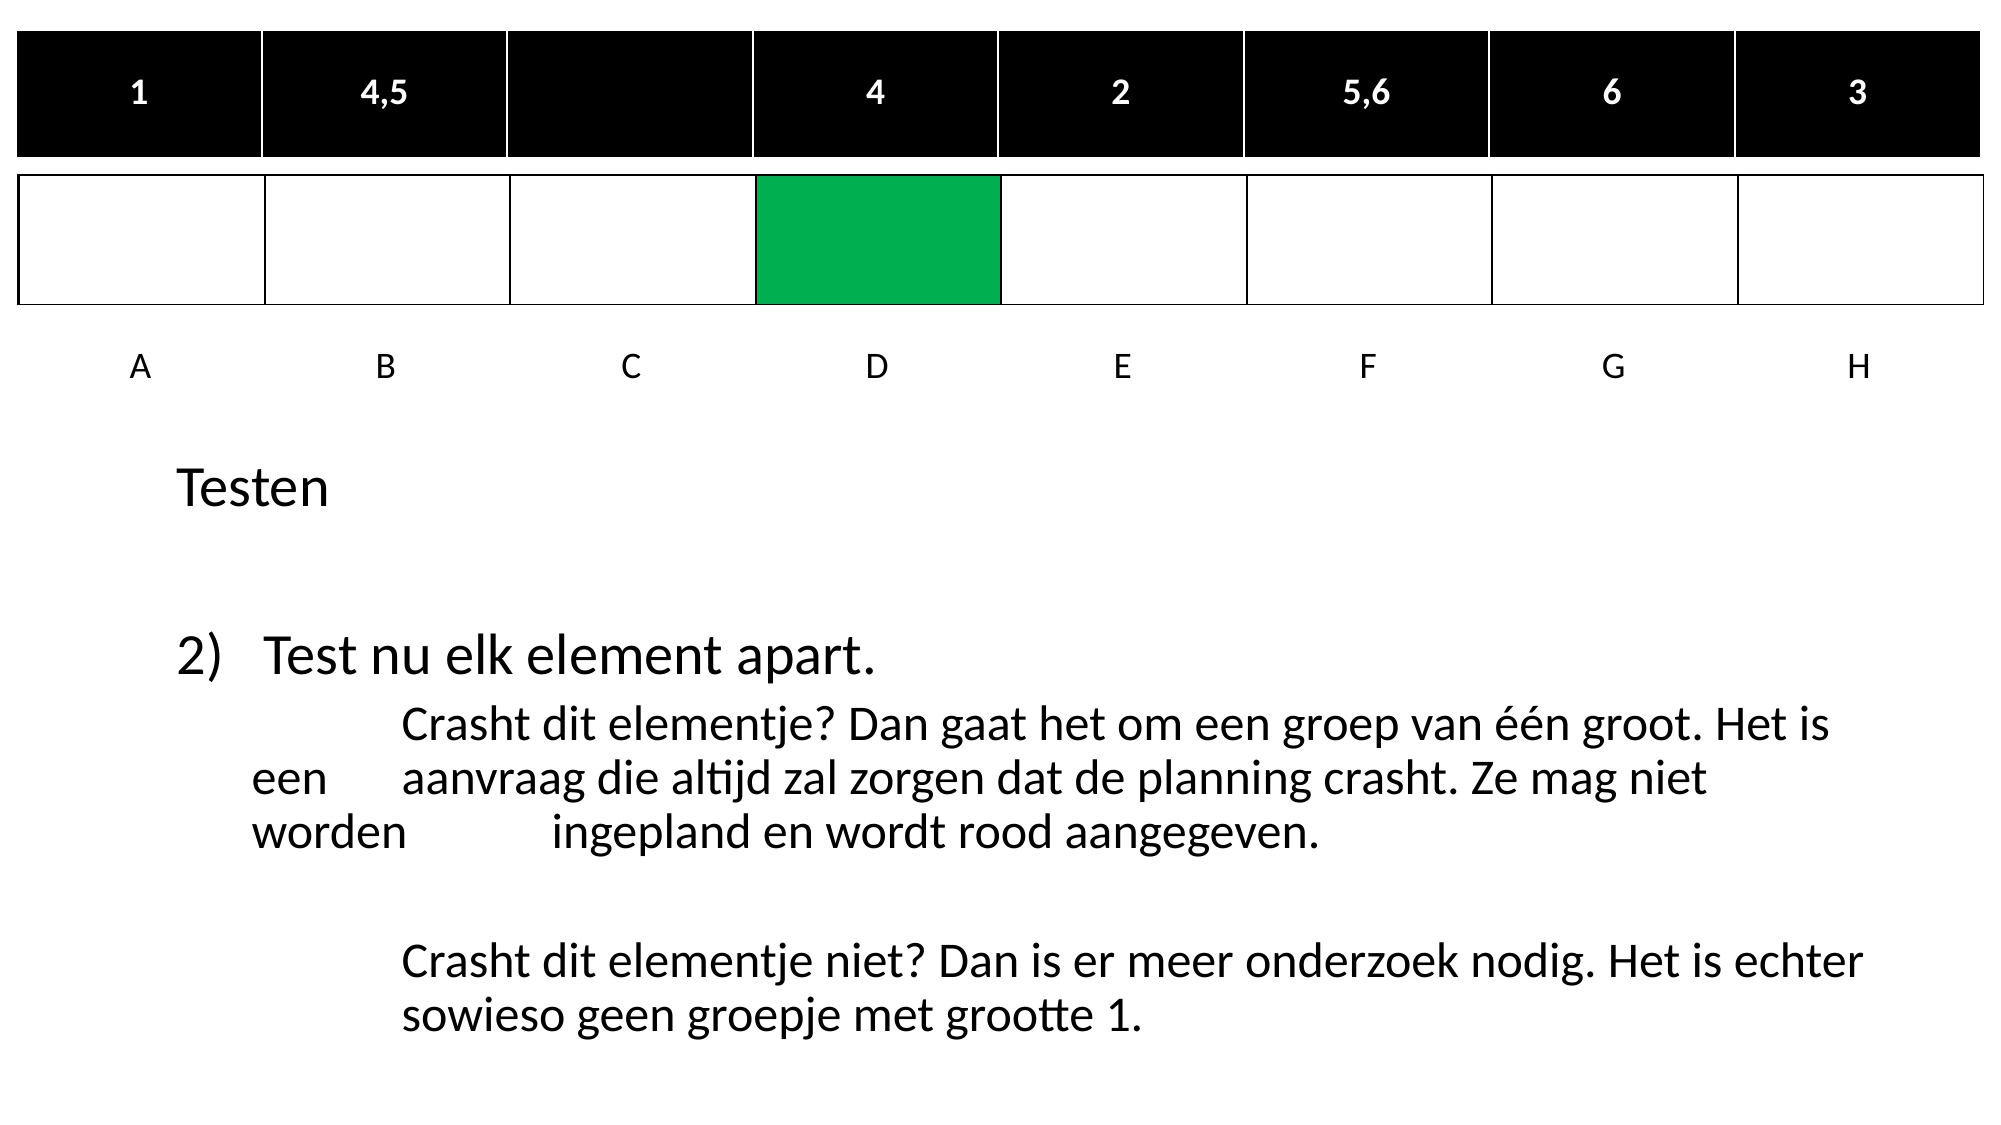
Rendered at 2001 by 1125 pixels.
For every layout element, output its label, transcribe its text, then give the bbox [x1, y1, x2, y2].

table_header [1493, 176, 1737, 304]
table_header [20, 176, 264, 304]
table_header 2 [999, 31, 1243, 157]
table_header A [18, 305, 263, 434]
table_header 1 [17, 31, 261, 157]
table_header H [1736, 305, 1982, 434]
table_header 4,5 [263, 31, 506, 157]
table_header [757, 176, 1000, 304]
table_header [508, 31, 752, 157]
table_header 5,6 [1245, 31, 1488, 157]
table_header 6 [1490, 31, 1734, 157]
table_header [511, 176, 755, 304]
table_header D [754, 305, 1000, 434]
table_header 3 [1736, 31, 1980, 157]
list Testen 2) Test nu elk element apart. Crasht dit elementje? Dan gaat het om een groep van één groot. Het is een aanvraag die altijd zal zorgen dat de planning crasht. Ze mag niet worden ingepland en wordt rood aangegeven. Crasht dit elementje niet? Dan is er meer onderzoek nodig. Het is echter sowieso geen groepje met grootte 1. [161, 449, 1887, 1125]
table_header G [1491, 305, 1736, 434]
table_header [1002, 176, 1246, 304]
table_header E [1000, 305, 1245, 434]
table_header [266, 176, 509, 304]
table_header [1248, 176, 1491, 304]
table_header F [1245, 305, 1491, 434]
table_header B [263, 305, 509, 434]
table_header C [509, 305, 754, 434]
table_header 4 [754, 31, 997, 157]
table_header [1739, 176, 1983, 304]
